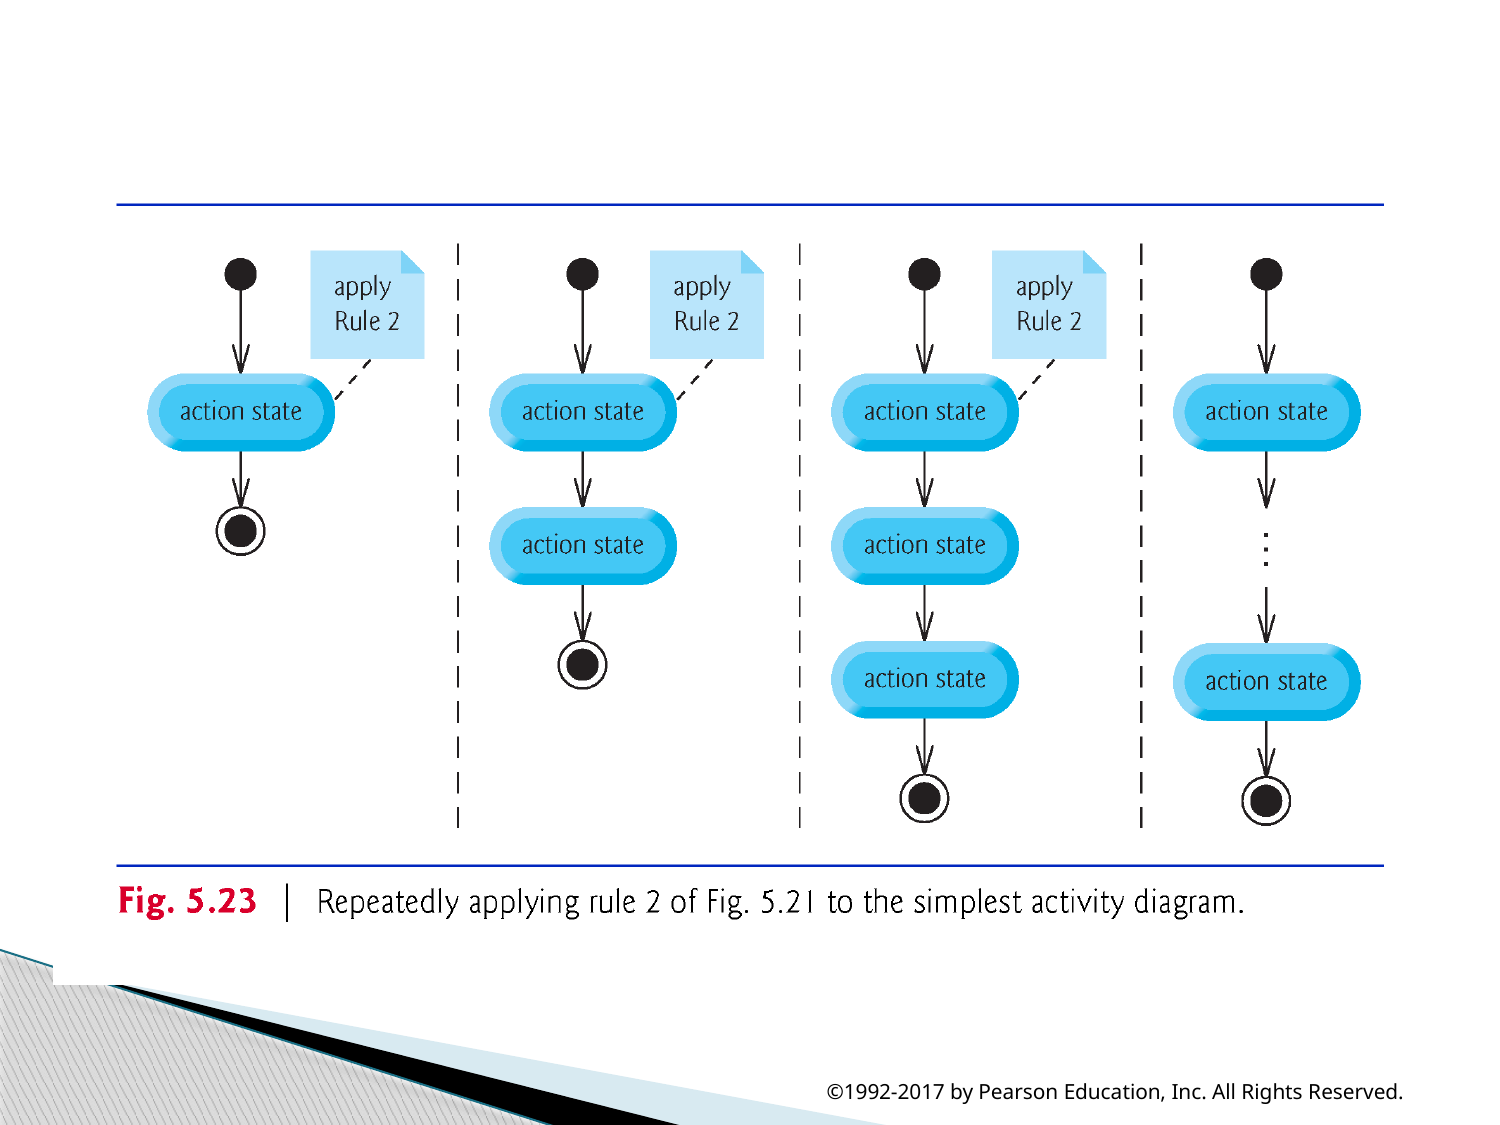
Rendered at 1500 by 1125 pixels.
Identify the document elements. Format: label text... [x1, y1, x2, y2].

footer ©1992-2017 by Pearson Education, Inc. All Rights Reserved. [650, 1051, 1419, 1112]
picture [53, 140, 1447, 985]
